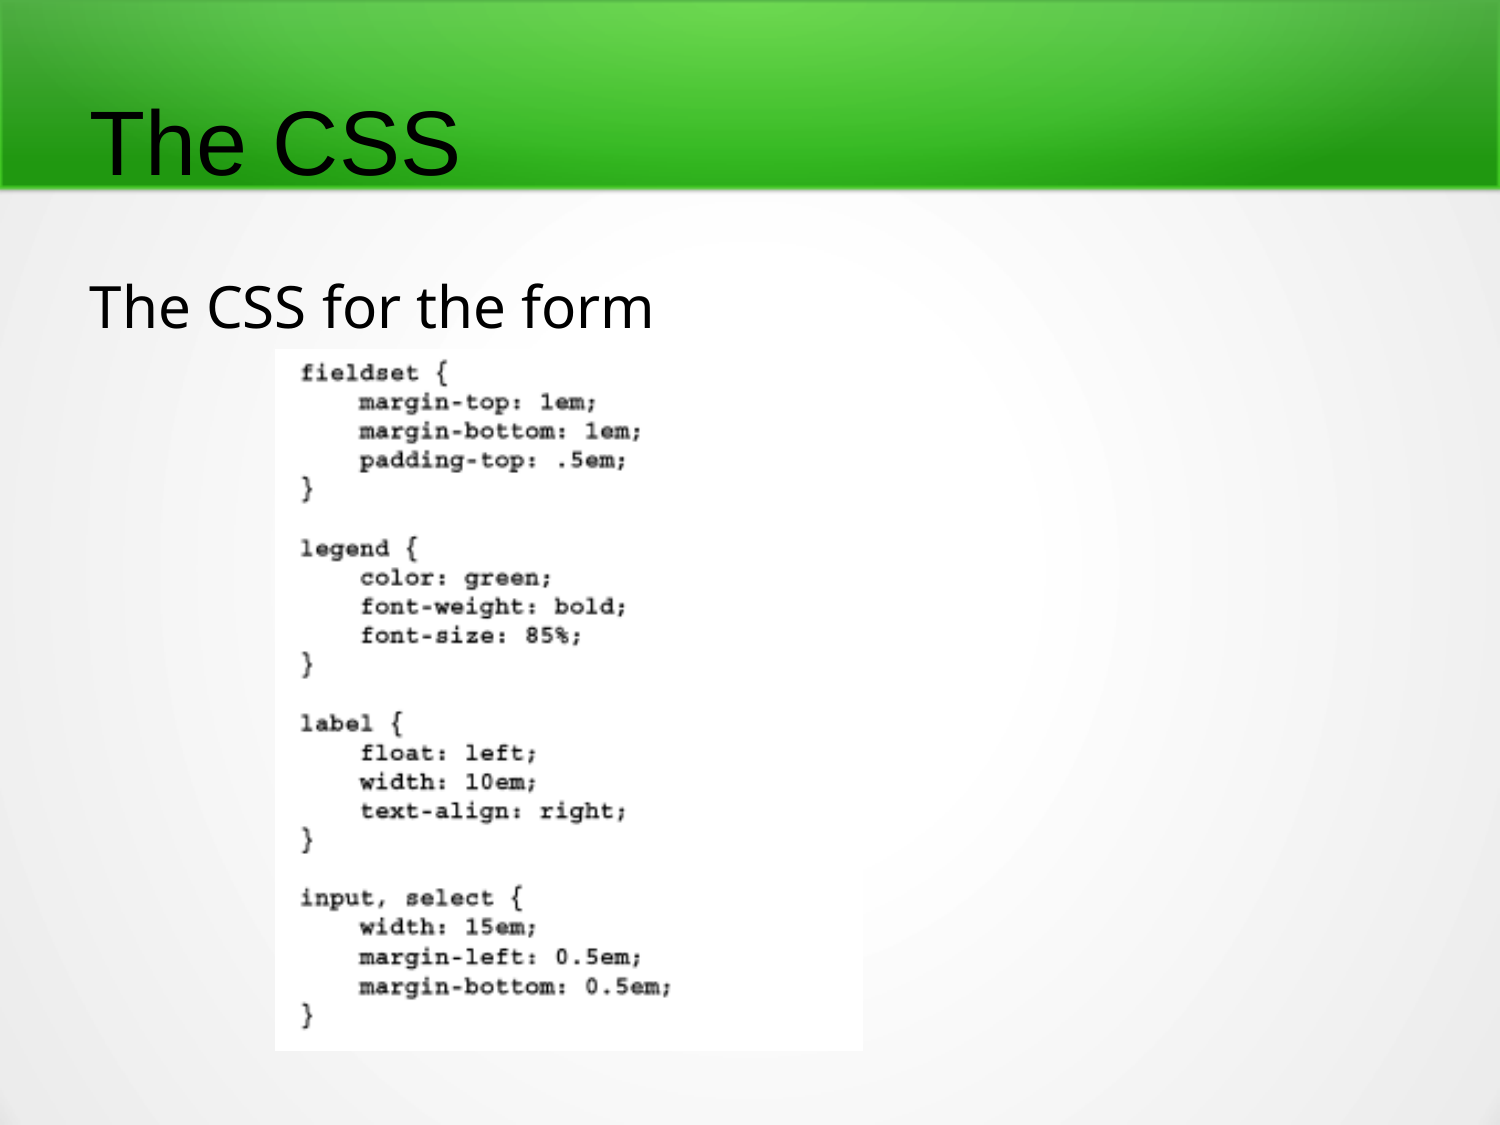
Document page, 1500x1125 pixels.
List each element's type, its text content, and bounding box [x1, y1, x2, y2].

picture [0, 0, 1500, 1125]
text_box The CSS [75, 45, 1425, 233]
text_box The CSS for the form [75, 262, 1425, 1005]
